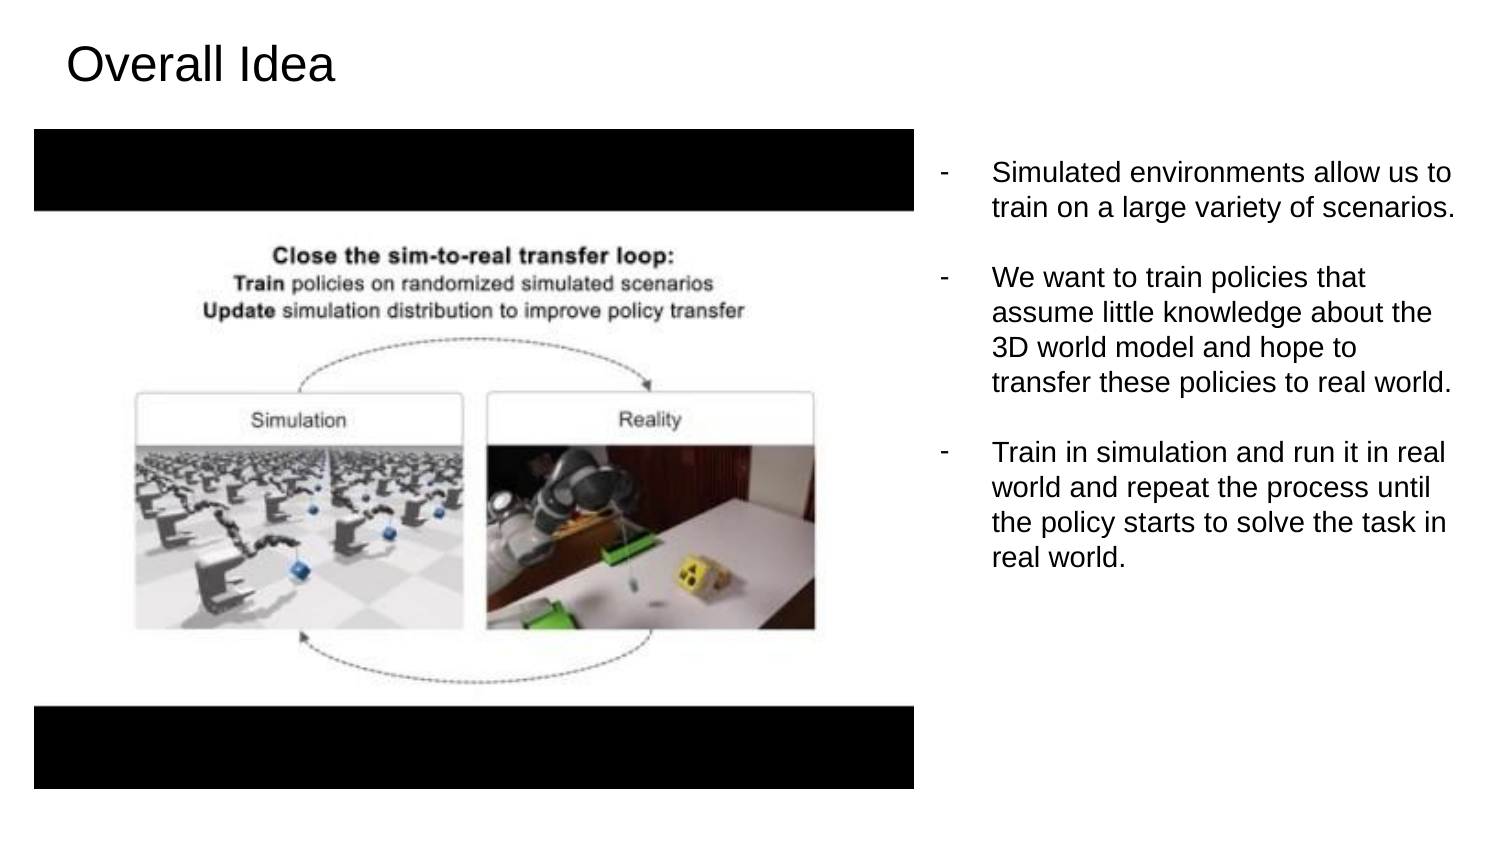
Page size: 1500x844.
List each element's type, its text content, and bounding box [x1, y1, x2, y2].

picture [34, 129, 914, 789]
text_box Overall Idea [51, 16, 810, 123]
text_box Simulated environments allow us to train on a large variety of scenarios. We want to train policies that assume little knowledge about the 3D world model and hope to transfer these policies to real world. Train in simulation and run it in real world and repeat the process until the policy starts to solve the task in real world. [919, 138, 1473, 744]
